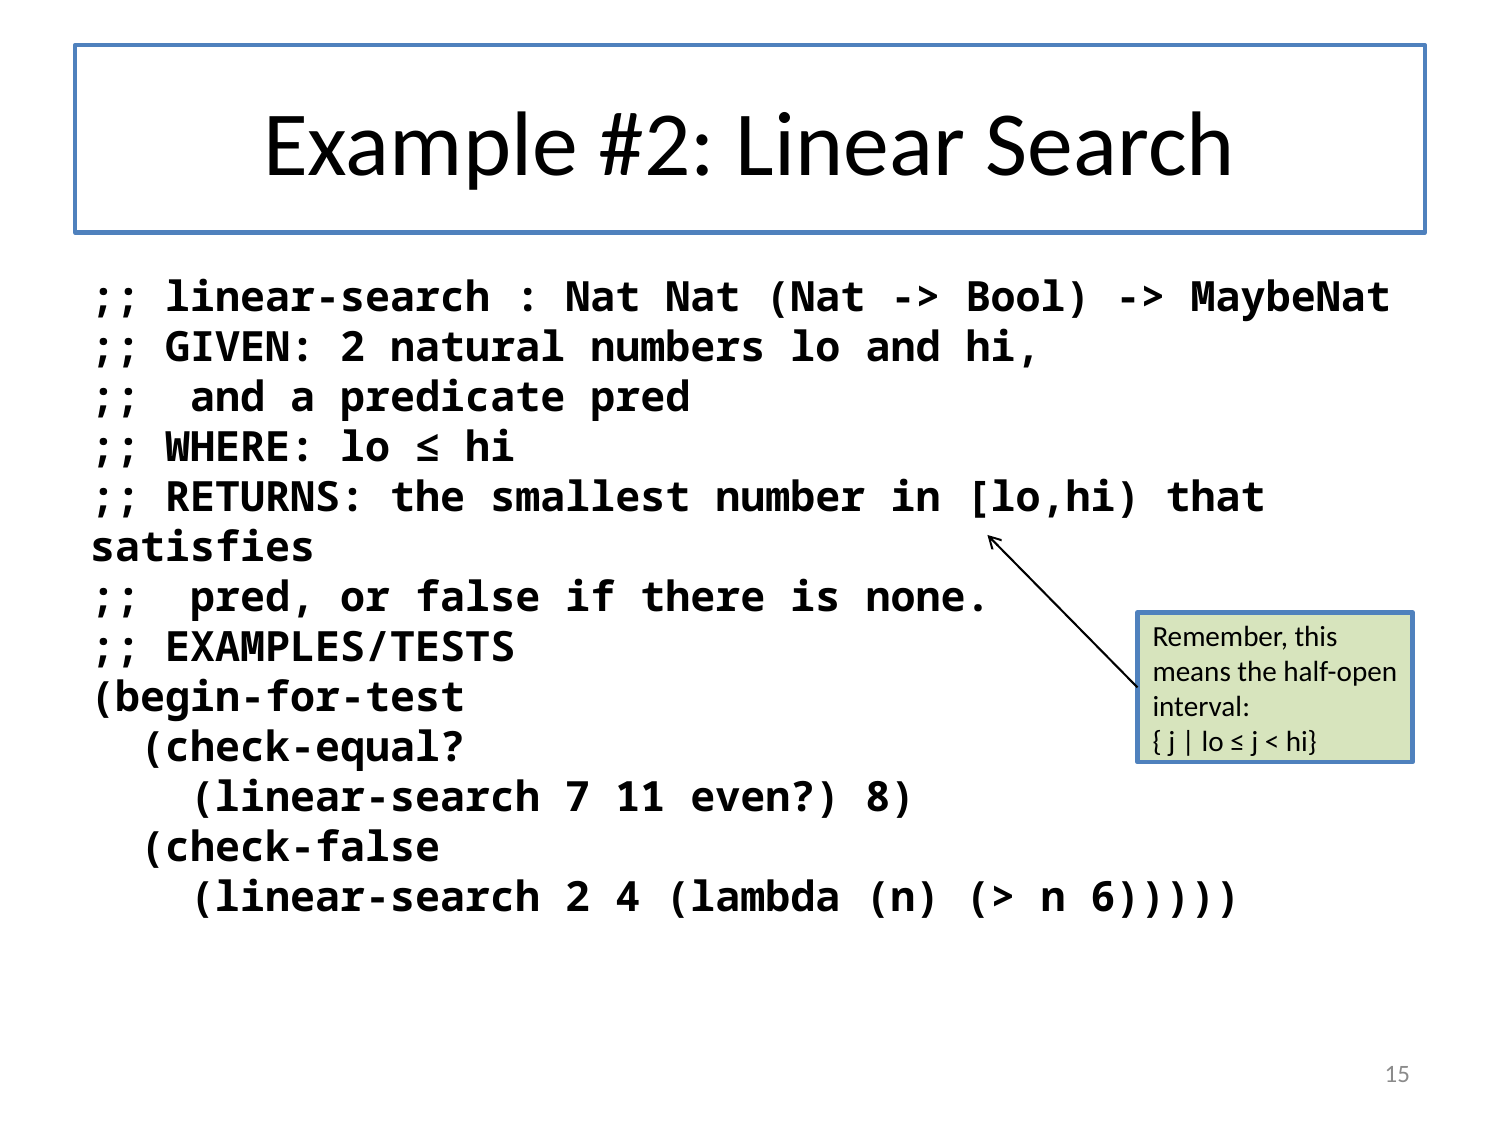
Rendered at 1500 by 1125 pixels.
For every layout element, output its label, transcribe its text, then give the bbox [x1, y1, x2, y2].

title Example #2: Linear Search [73, 43, 1427, 235]
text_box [987, 534, 1138, 688]
text_box Remember, this means the half-open interval: { j | lo ≤ j < hi} [1135, 610, 1415, 764]
list ;; linear-search : Nat Nat (Nat -> Bool) -> MaybeNat ;; GIVEN: 2 natural numbers lo and hi, ;; and a predicate pred ;; WHERE: lo ≤ hi ;; RETURNS: the smallest number in [lo,hi) that satisfies ;; pred, or false if there is none. ;; EXAMPLES/TESTS (begin-for-test (check-equal? (linear-search 7 11 even?) 8) (check-false (linear-search 2 4 (lambda (n) (> n 6))))) [75, 262, 1425, 1005]
slide_number 15 [1074, 1042, 1425, 1103]
